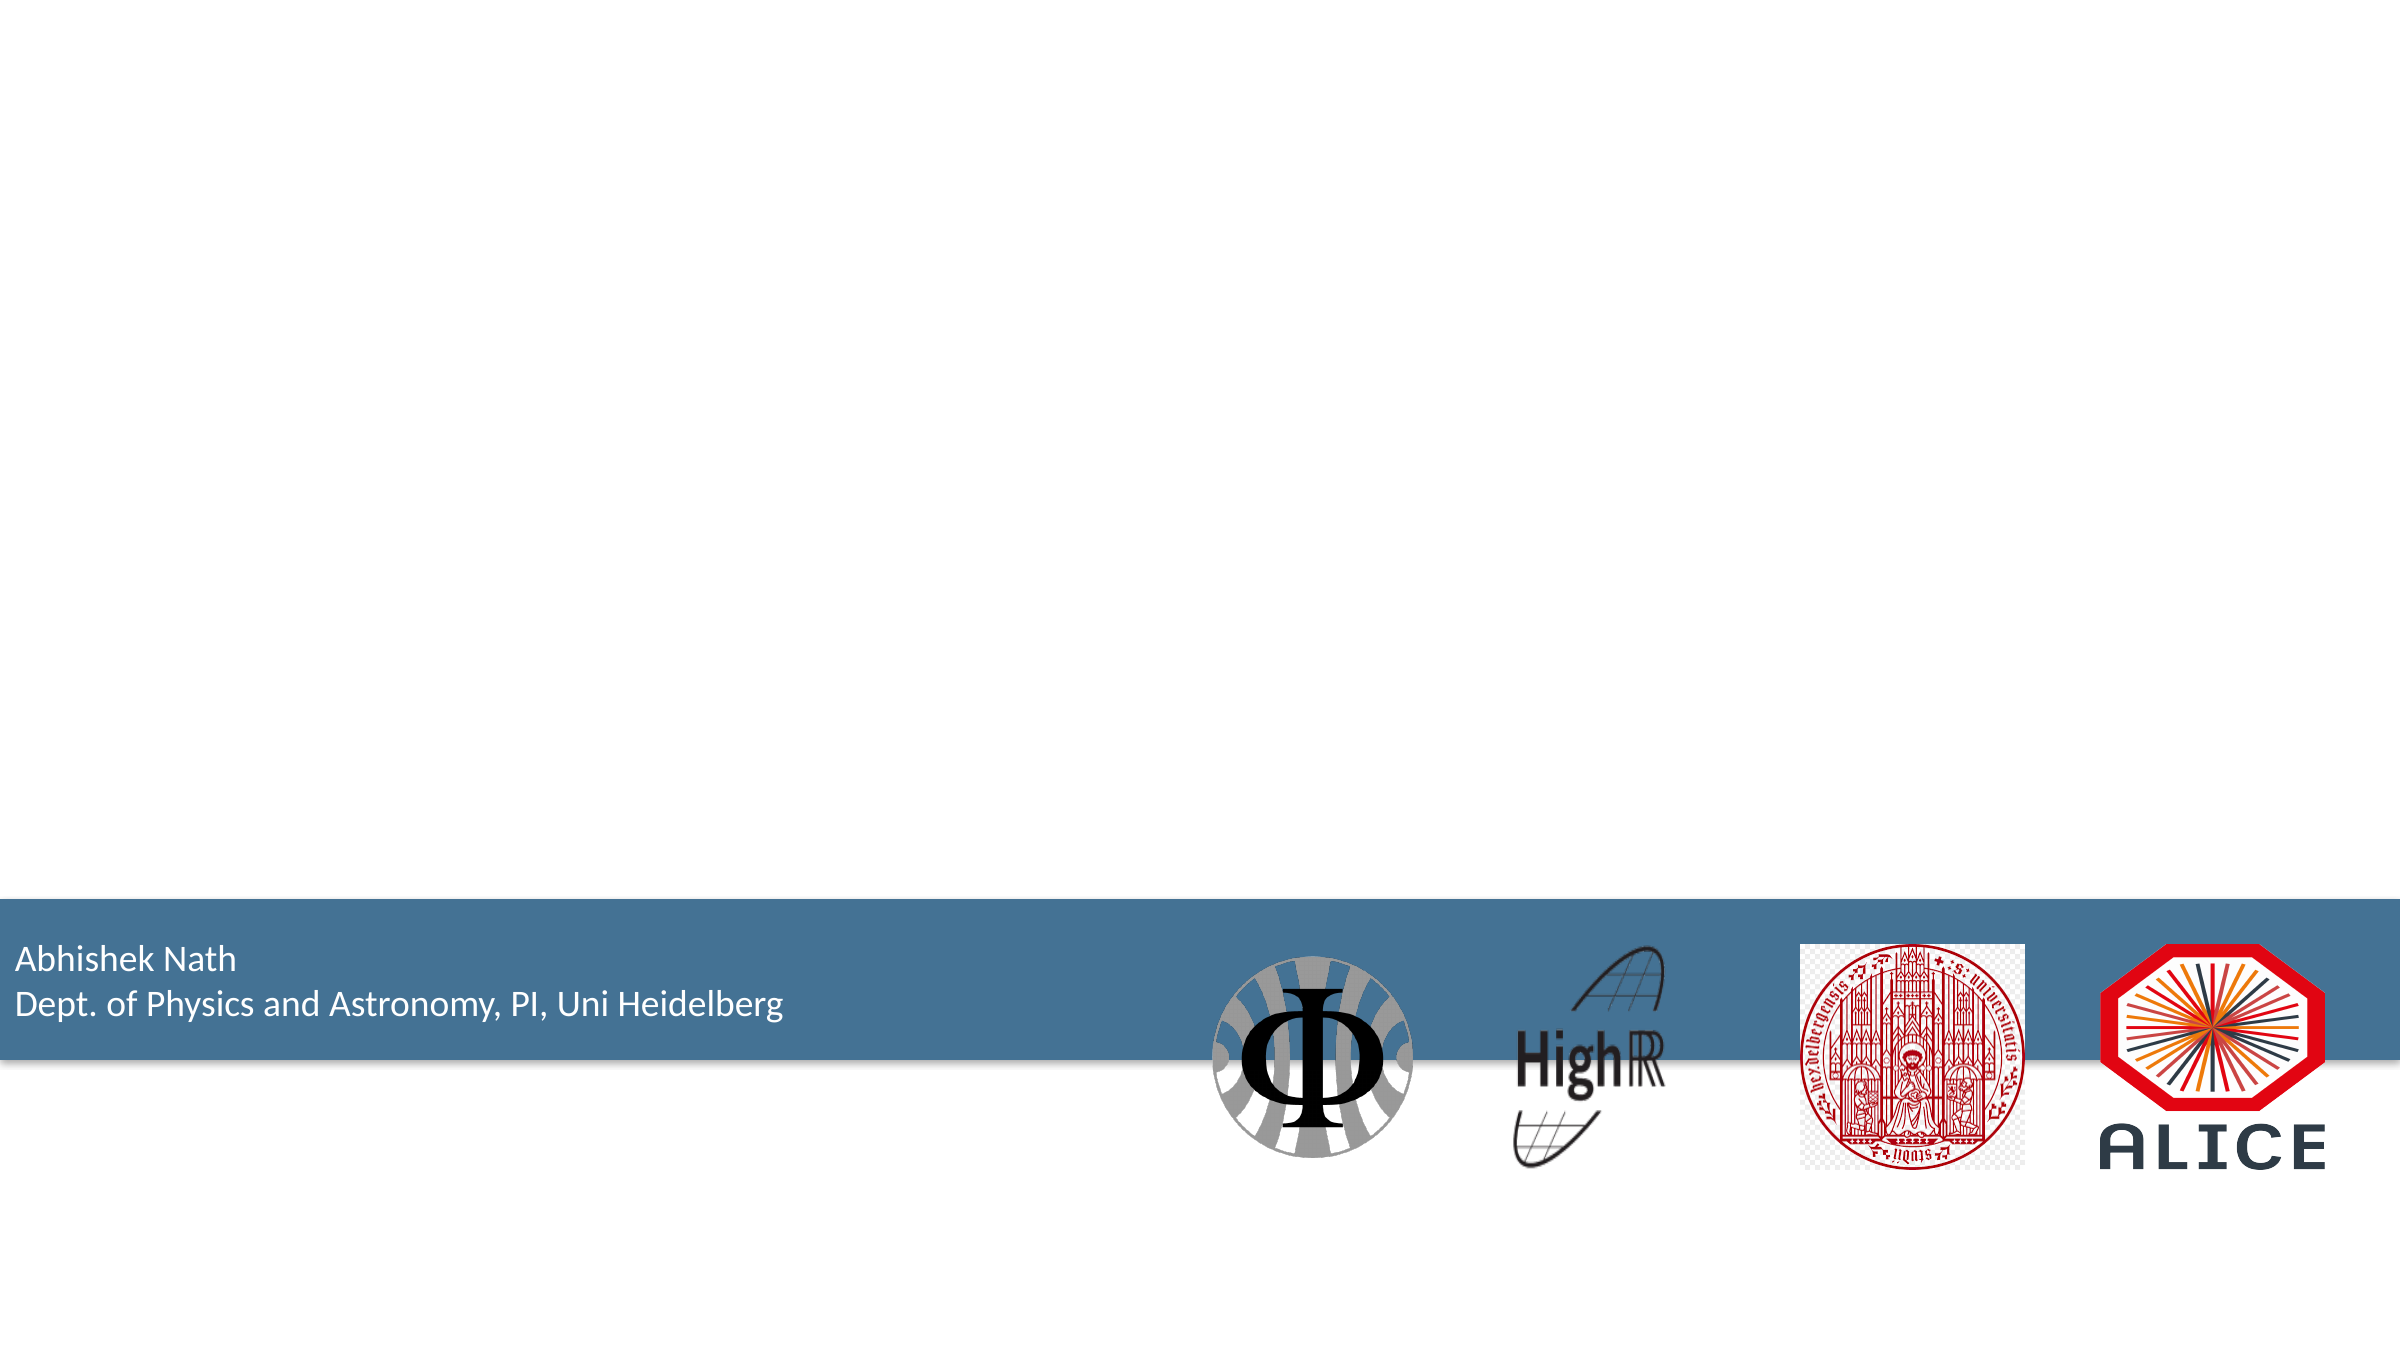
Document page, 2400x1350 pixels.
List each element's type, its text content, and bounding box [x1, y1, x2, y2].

picture [1199, 944, 1426, 1171]
picture [1499, 944, 1726, 1171]
text_box Abhishek Nath Dept. of Physics and Astronomy, PI, Uni Heidelberg [0, 899, 2400, 1060]
picture [1799, 944, 2026, 1171]
picture [2099, 944, 2326, 1171]
